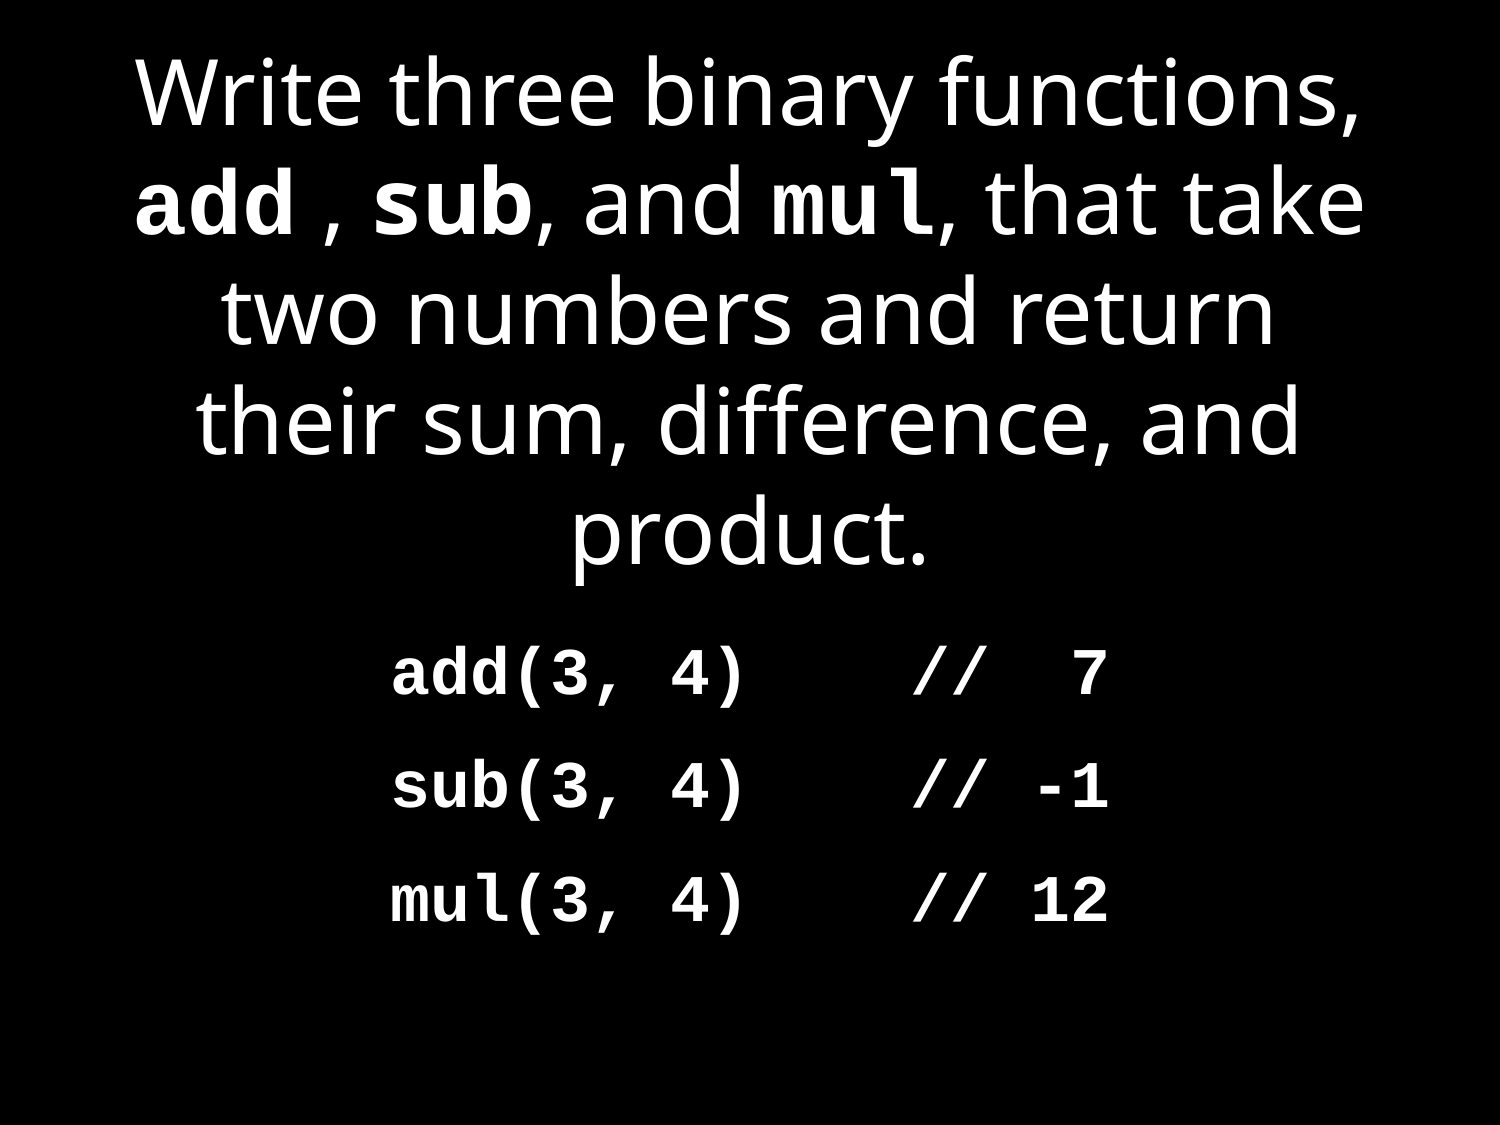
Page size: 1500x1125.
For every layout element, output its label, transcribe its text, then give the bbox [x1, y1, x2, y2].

title Write three binary functions, add , sub, and mul, that take two numbers and return their sum, difference, and product. [112, 349, 1388, 591]
subtitle add(3, 4) // 7 sub(3, 4) // -1 mul(3, 4) // 12 [224, 637, 1276, 926]
